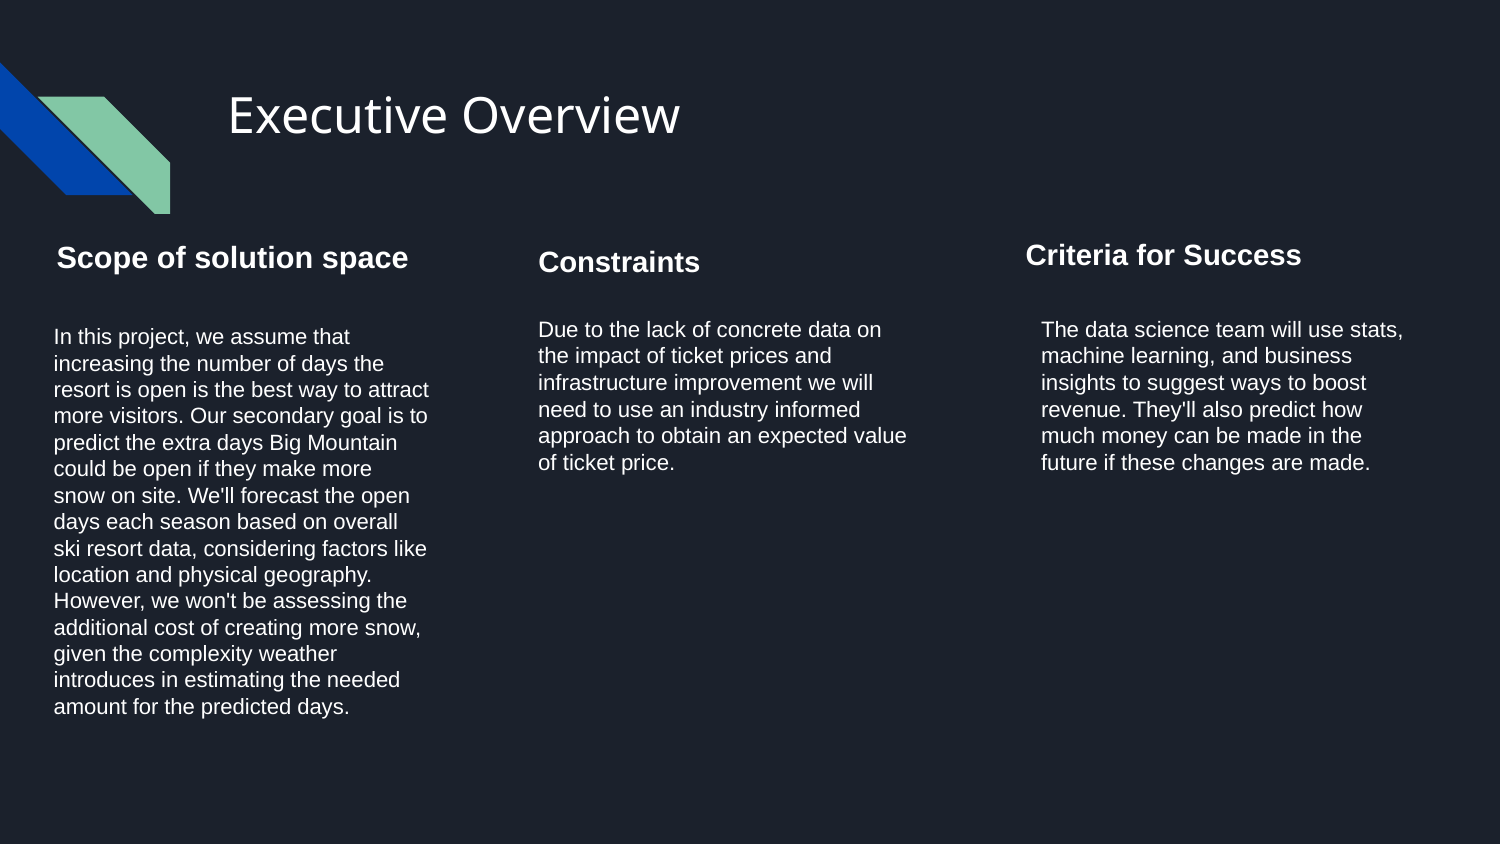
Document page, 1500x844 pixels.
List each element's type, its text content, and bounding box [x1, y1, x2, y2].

list In this project, we assume that increasing the number of days the resort is open is the best way to attract more visitors. Our secondary goal is to predict the extra days Big Mountain could be open if they make more snow on site. We'll forecast the open days each season based on overall ski resort data, considering factors like location and physical geography. However, we won't be assessing the additional cost of creating more snow, given the complexity weather introduces in estimating the needed amount for the predicted days. [38, 307, 445, 743]
list The data science team will use stats, machine learning, and business insights to suggest ways to boost revenue. They'll also predict how much money can be made in the future if these changes are made. [1025, 299, 1432, 735]
list Criteria for Success [1010, 231, 1381, 283]
list Scope of solution space [41, 238, 442, 290]
title Executive Overview [212, 64, 1368, 215]
list Constraints [523, 238, 894, 290]
list Due to the lack of concrete data on the impact of ticket prices and infrastructure improvement we will need to use an industry informed approach to obtain an expected value of ticket price. [523, 299, 929, 735]
text_box [70, 214, 476, 307]
text_box [975, 214, 1429, 314]
text_box [499, 214, 953, 314]
